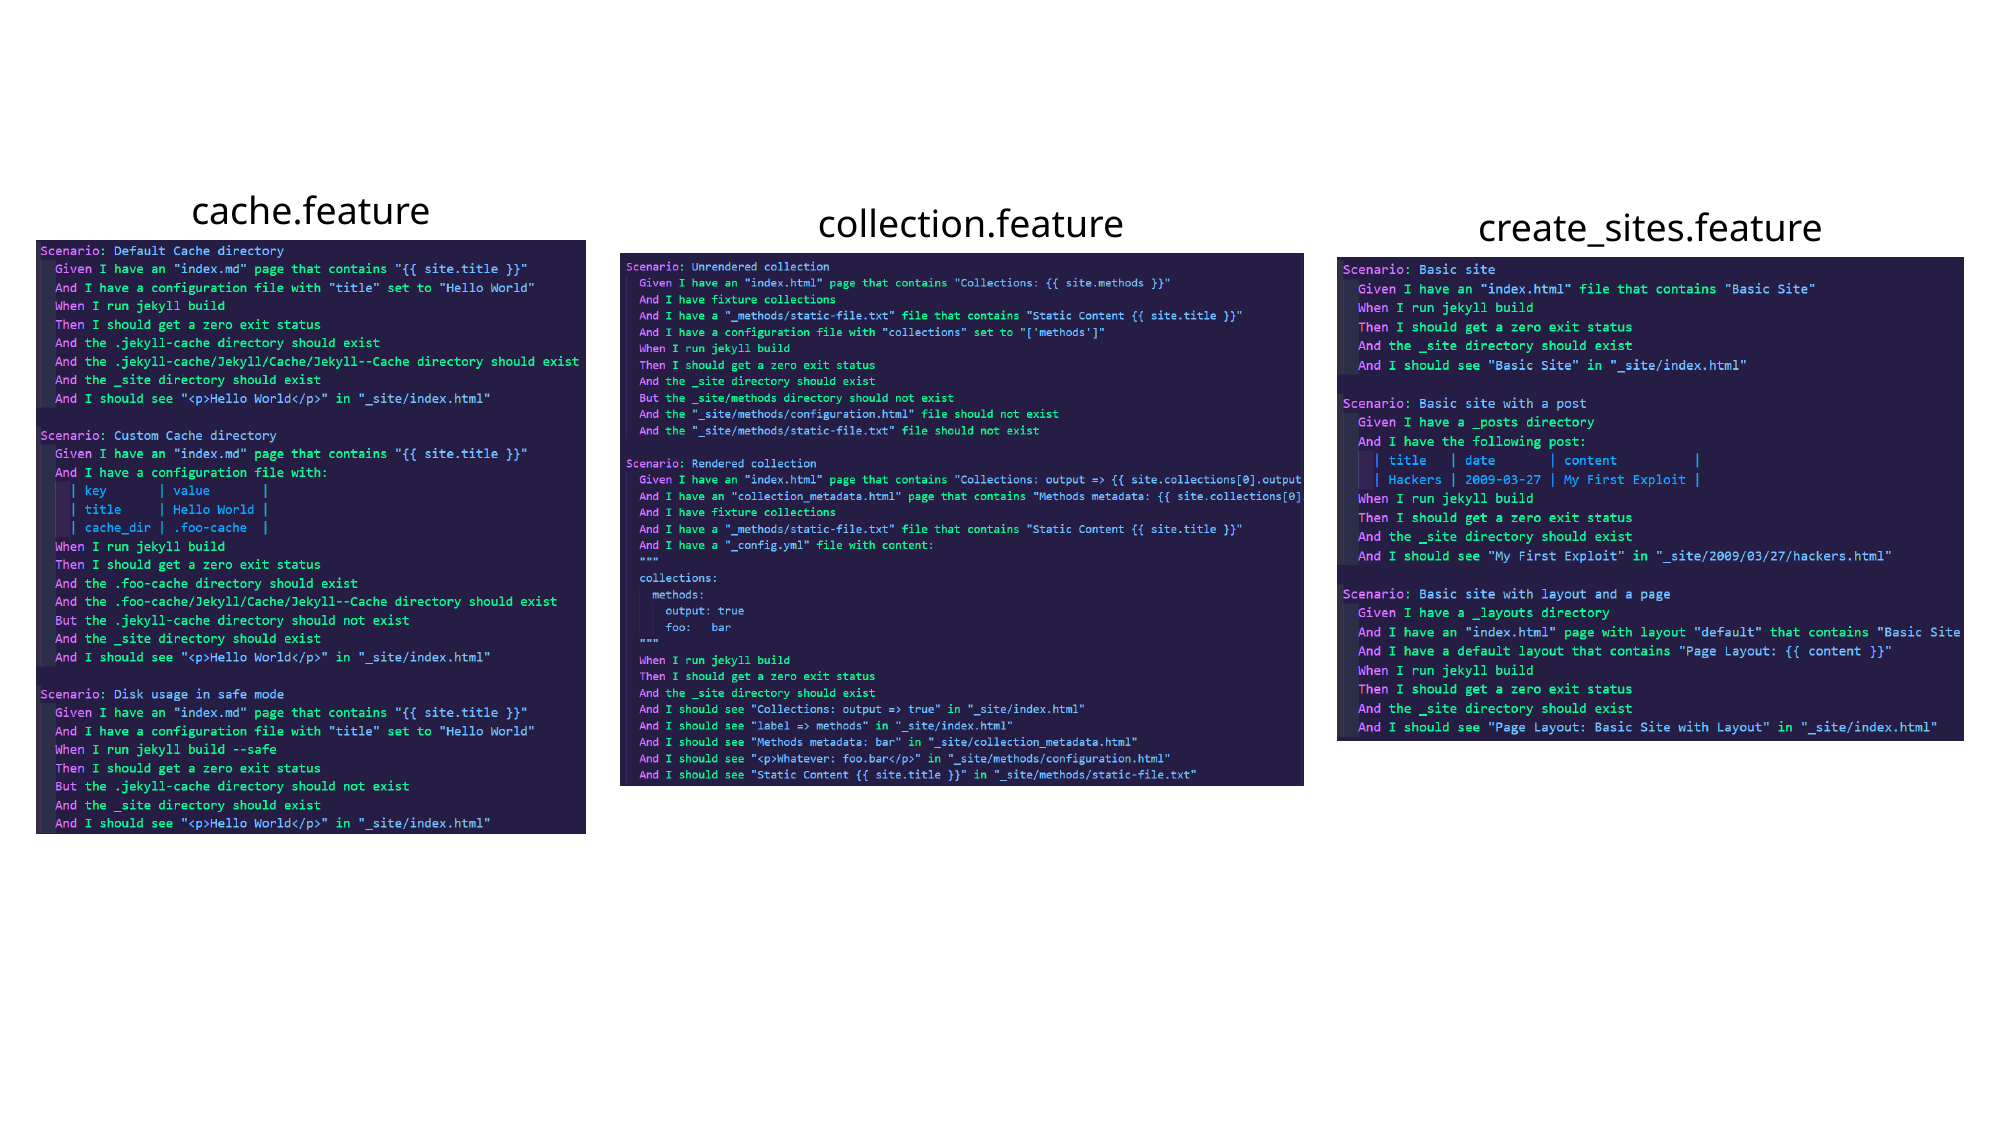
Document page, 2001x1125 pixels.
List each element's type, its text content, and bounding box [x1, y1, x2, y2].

text_box cache.feature [176, 180, 446, 240]
picture [619, 252, 1304, 787]
text_box collection.feature [803, 192, 1140, 252]
picture [36, 240, 587, 834]
text_box create_sites.feature [1463, 196, 1838, 256]
picture [1337, 256, 1964, 741]
